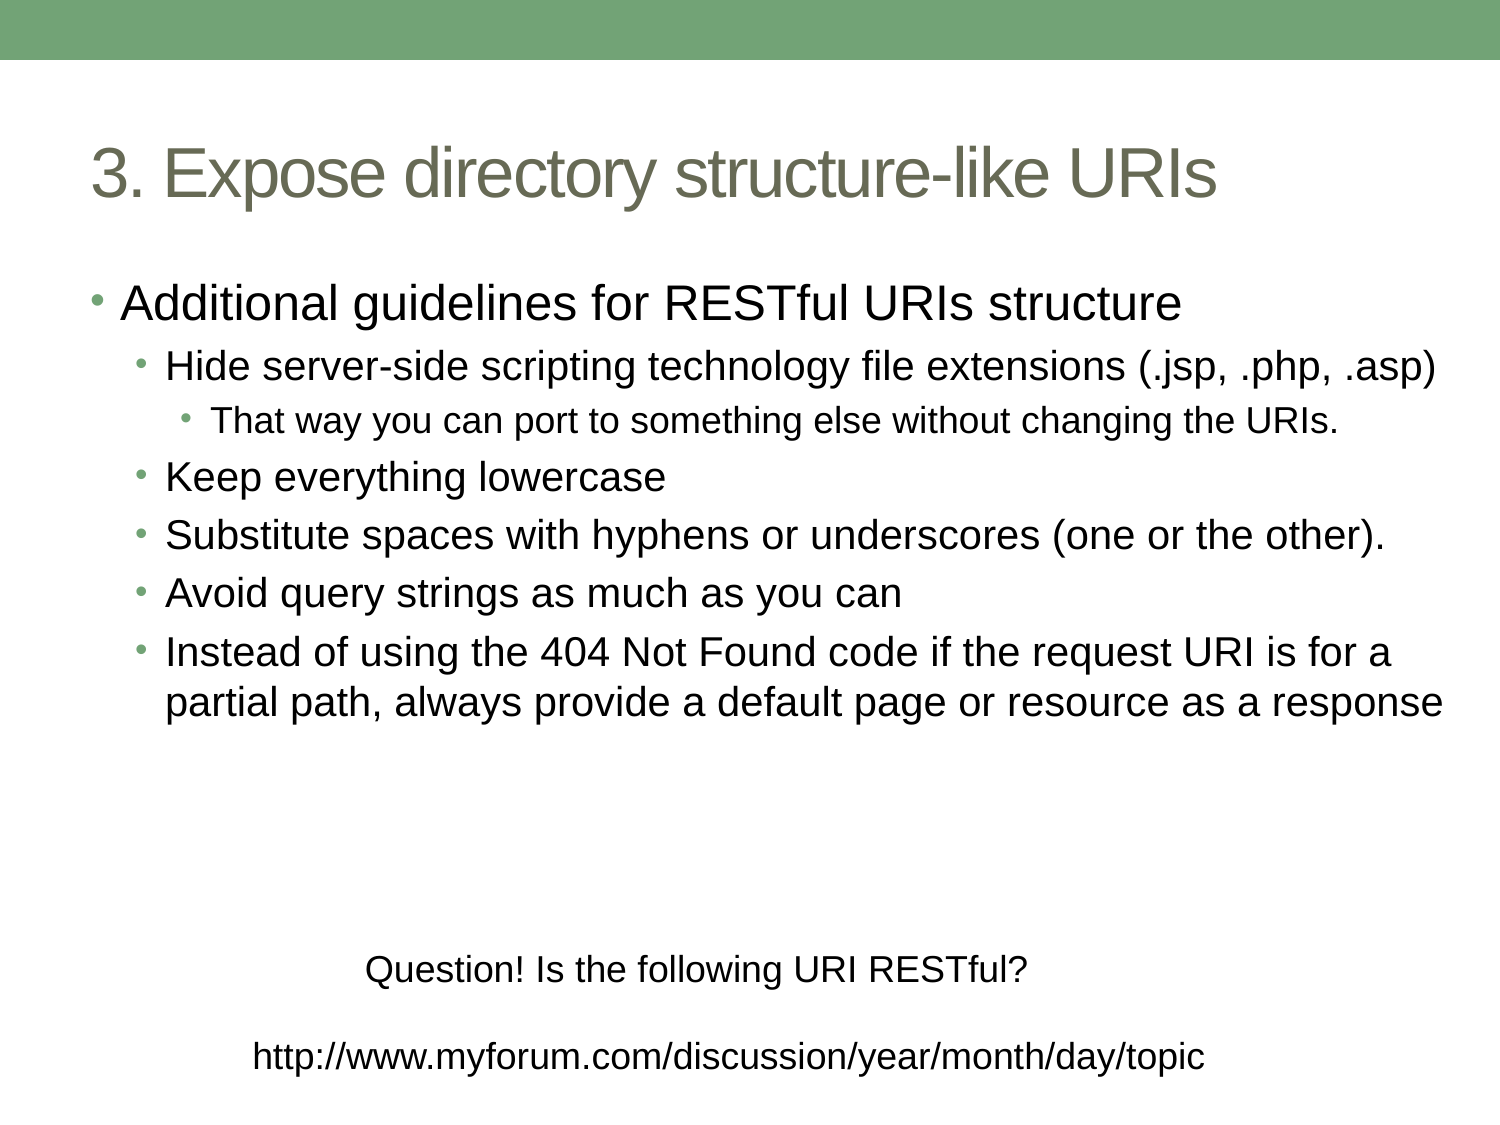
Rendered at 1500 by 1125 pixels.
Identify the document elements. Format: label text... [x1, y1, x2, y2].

text_box http://www.myforum.com/discussion/year/month/day/topic [237, 1024, 1250, 1085]
title 3. Expose directory structure-like URIs [75, 87, 1425, 250]
list Additional guidelines for RESTful URIs structure Hide server-side scripting technology file extensions (.jsp, .php, .asp) That way you can port to something else without changing the URIs. Keep everything lowercase Substitute spaces with hyphens or underscores (one or the other). Avoid query strings as much as you can Instead of using the 404 Not Found code if the request URI is for a partial path, always provide a default page or resource as a response [75, 262, 1488, 975]
text_box Question! Is the following URI RESTful? [349, 937, 1100, 998]
